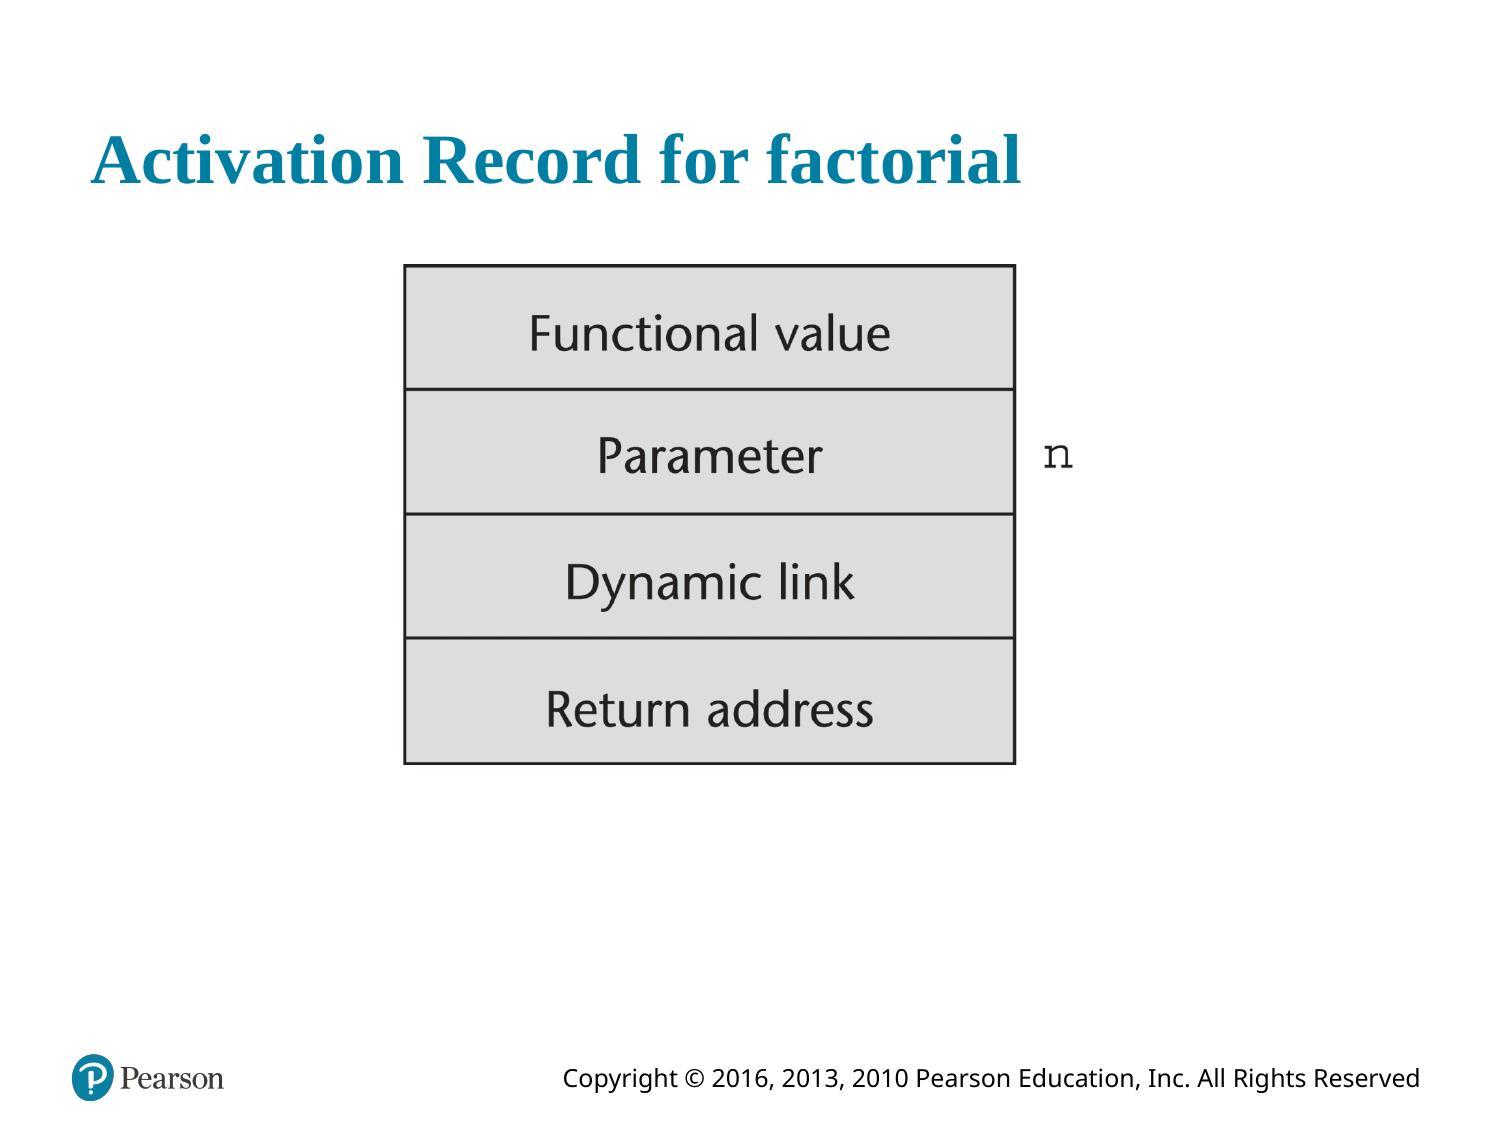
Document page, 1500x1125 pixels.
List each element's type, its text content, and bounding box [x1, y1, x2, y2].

picture [80, 1063, 106, 1088]
picture [399, 263, 1101, 765]
title Activation Record for factorial [75, 37, 1425, 213]
picture [72, 1054, 88, 1070]
picture [72, 1087, 83, 1101]
picture [98, 1054, 224, 1101]
